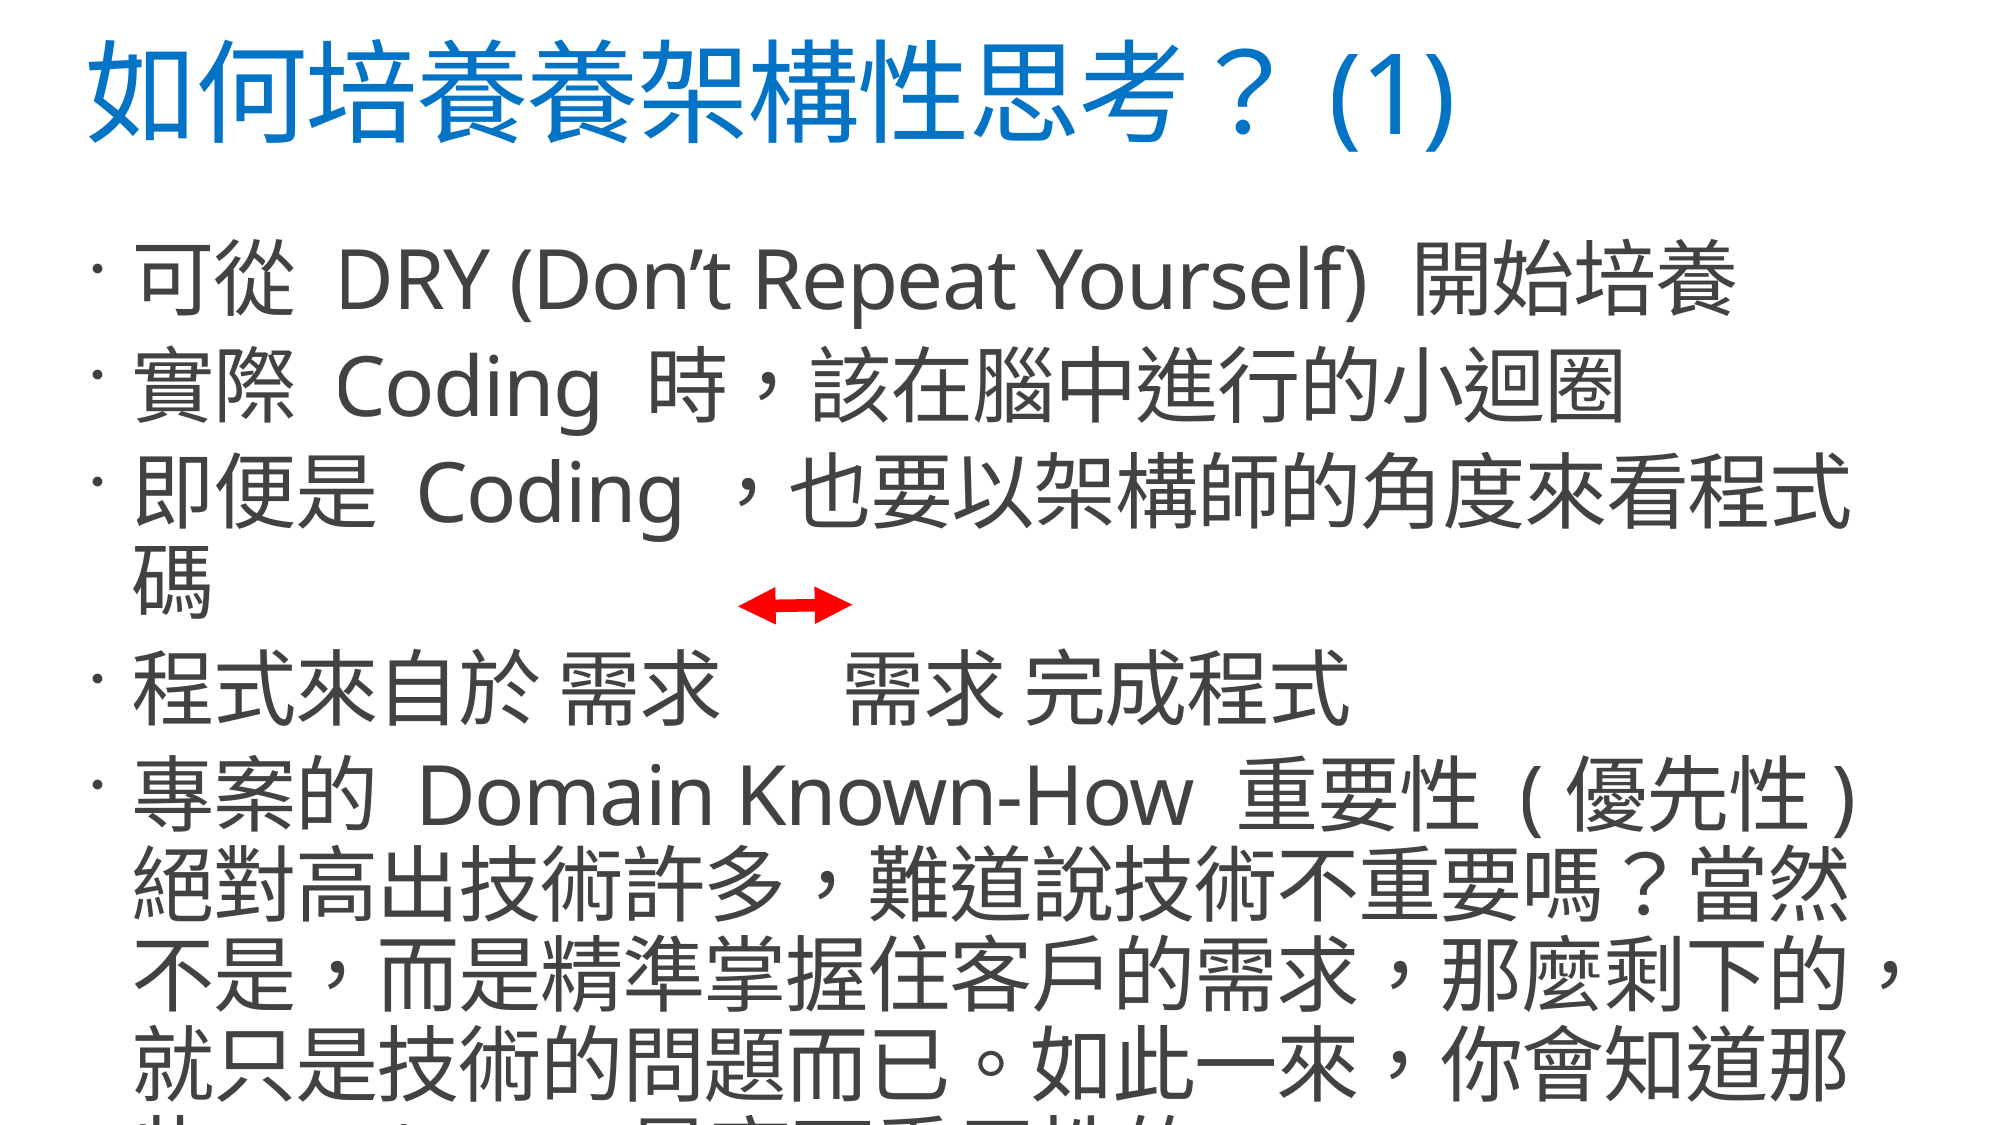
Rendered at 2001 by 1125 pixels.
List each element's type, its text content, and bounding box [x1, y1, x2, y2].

list 可從 DRY (Don’t Repeat Yourself) 開始培養 實際 Coding 時，該在腦中進行的小迴圈 即便是 Coding，也要以架構師的角度來看程式碼 程式來自於 需求 需求 完成程式 專案的 Domain Known-How 重要性 (優先性) 絕對高出技術許多，難道說技術不重要嗎？當然不是，而是精準掌握住客戶的需求，那麼剩下的，就只是技術的問題而已。如此一來，你會知道那些 Business 是高可重用性的。 [85, 237, 1915, 1088]
title 如何培養養架構性思考？(1) [85, 37, 1915, 161]
